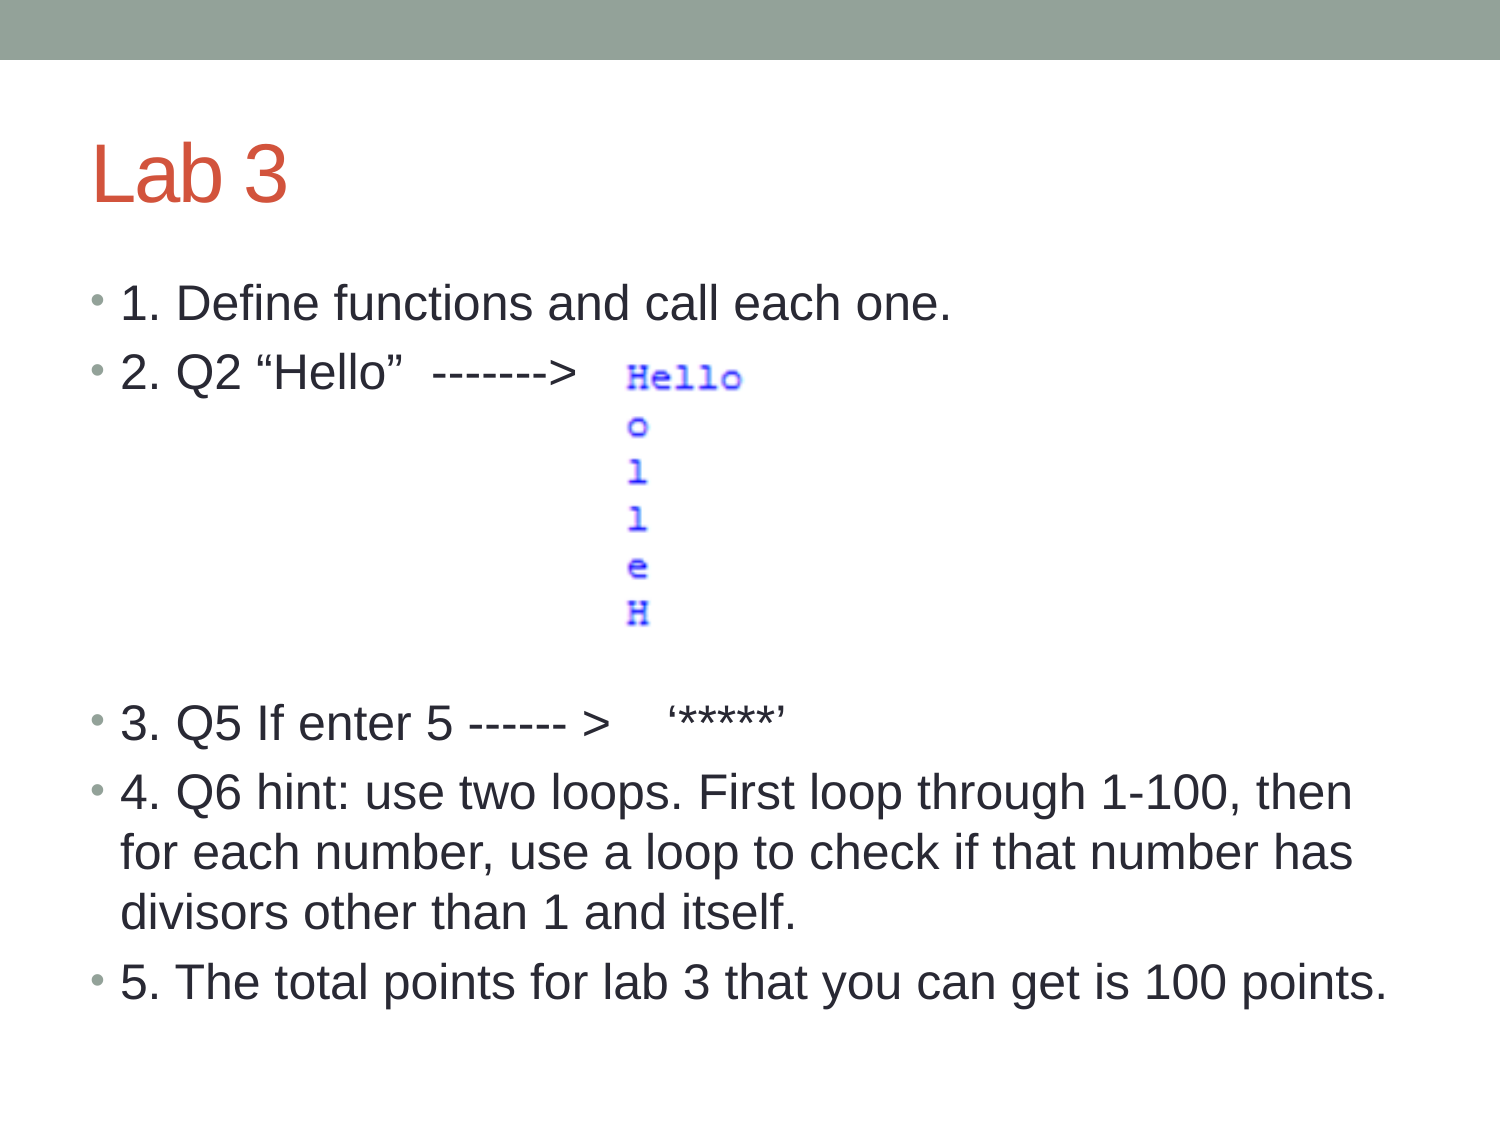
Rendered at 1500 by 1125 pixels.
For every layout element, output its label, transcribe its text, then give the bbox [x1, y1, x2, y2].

title Lab 3 [75, 87, 1425, 250]
list 1. Define functions and call each one. 2. Q2 “Hello” -------> 3. Q5 If enter 5 ------ > ‘*****’ 4. Q6 hint: use two loops. First loop through 1-100, then for each number, use a loop to check if that number has divisors other than 1 and itself. 5. The total points for lab 3 that you can get is 100 points. [75, 262, 1425, 1063]
picture [616, 349, 751, 639]
